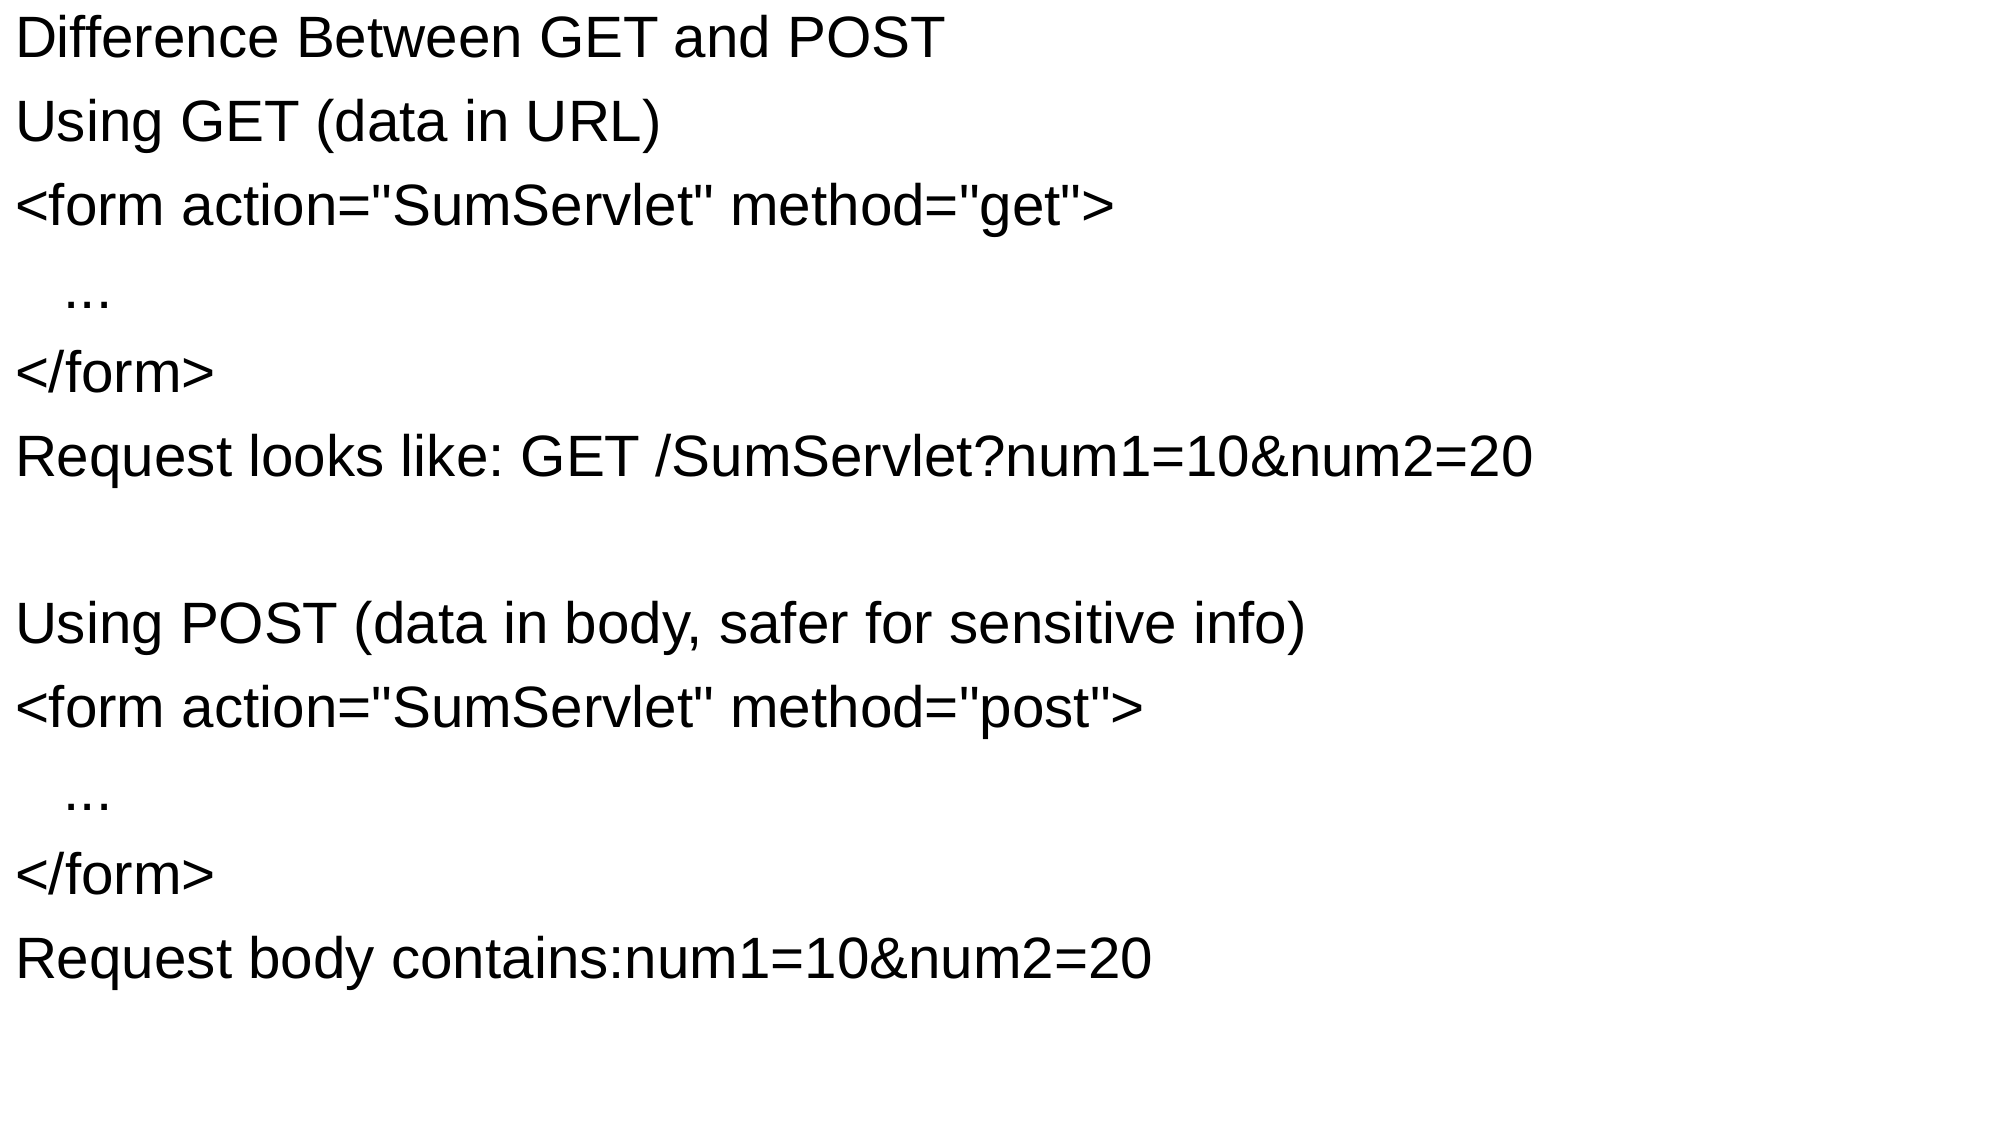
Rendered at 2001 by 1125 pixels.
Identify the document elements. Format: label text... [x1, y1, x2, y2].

subtitle Difference Between GET and POST Using GET (data in URL) <form action="SumServlet" method="get"> ... </form> Request looks like: GET /SumServlet?num1=10&num2=20 Using POST (data in body, safer for sensitive info) <form action="SumServlet" method="post"> ... </form> Request body contains:num1=10&num2=20 [0, 0, 2000, 1125]
